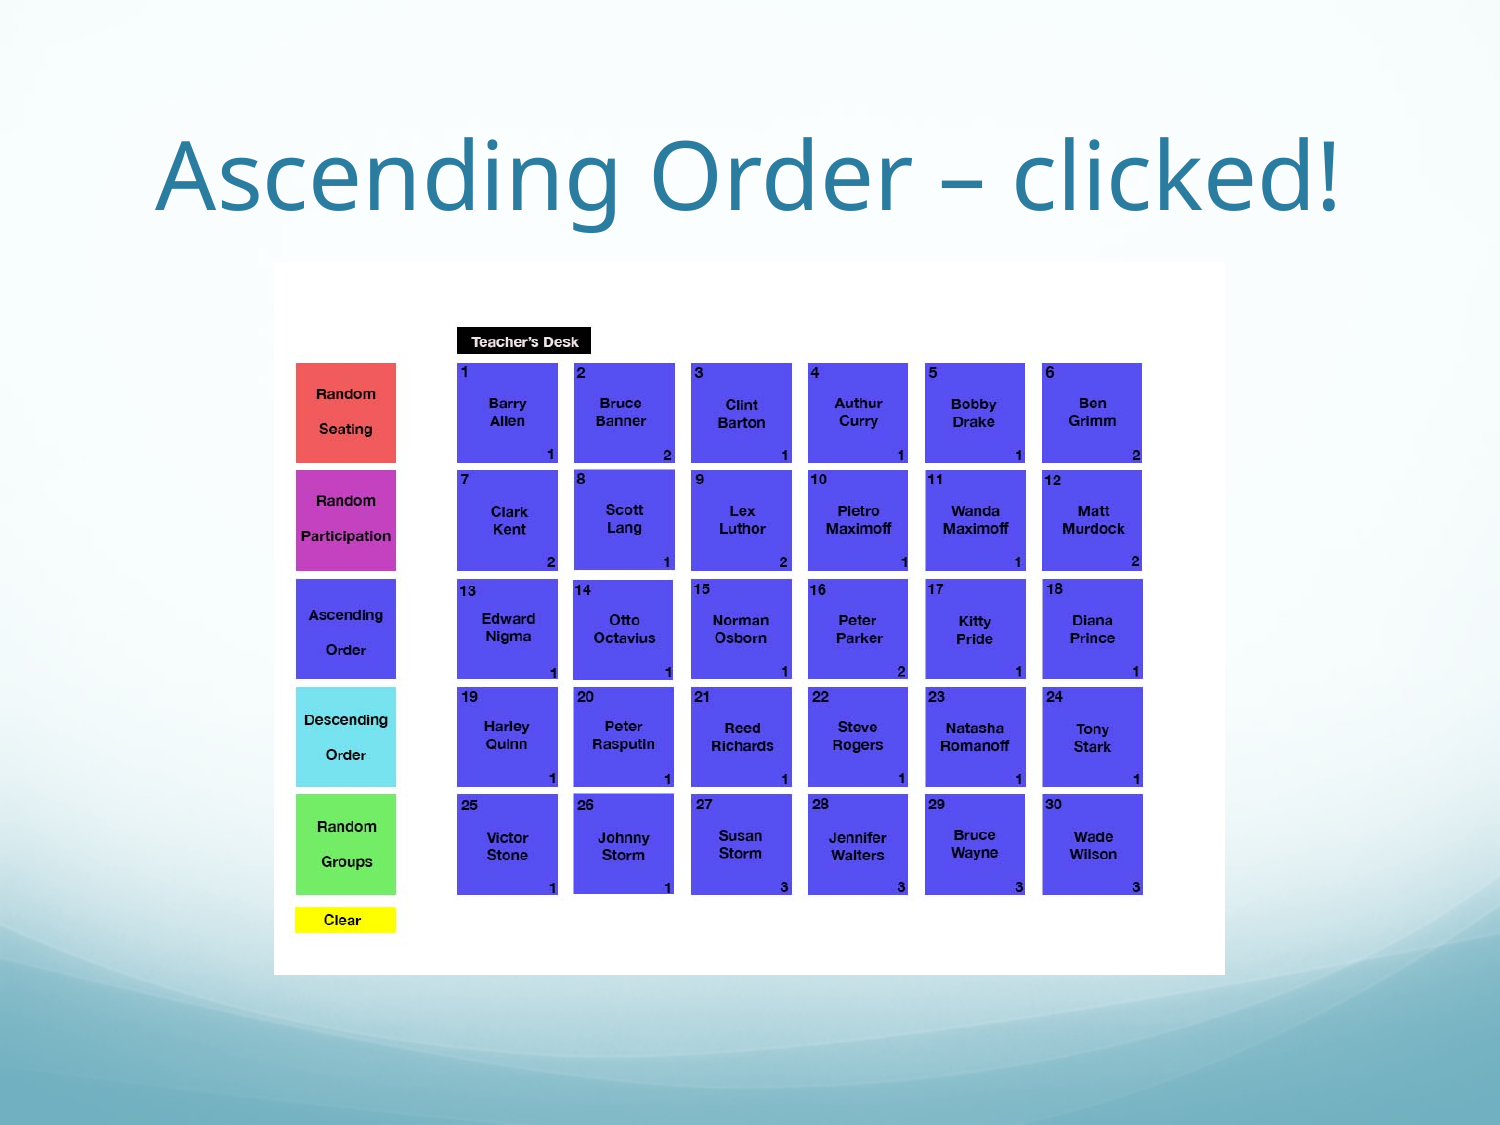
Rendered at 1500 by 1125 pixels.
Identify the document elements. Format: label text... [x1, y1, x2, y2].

title Ascending Order – clicked! [90, 17, 1410, 237]
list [89, 261, 1410, 976]
